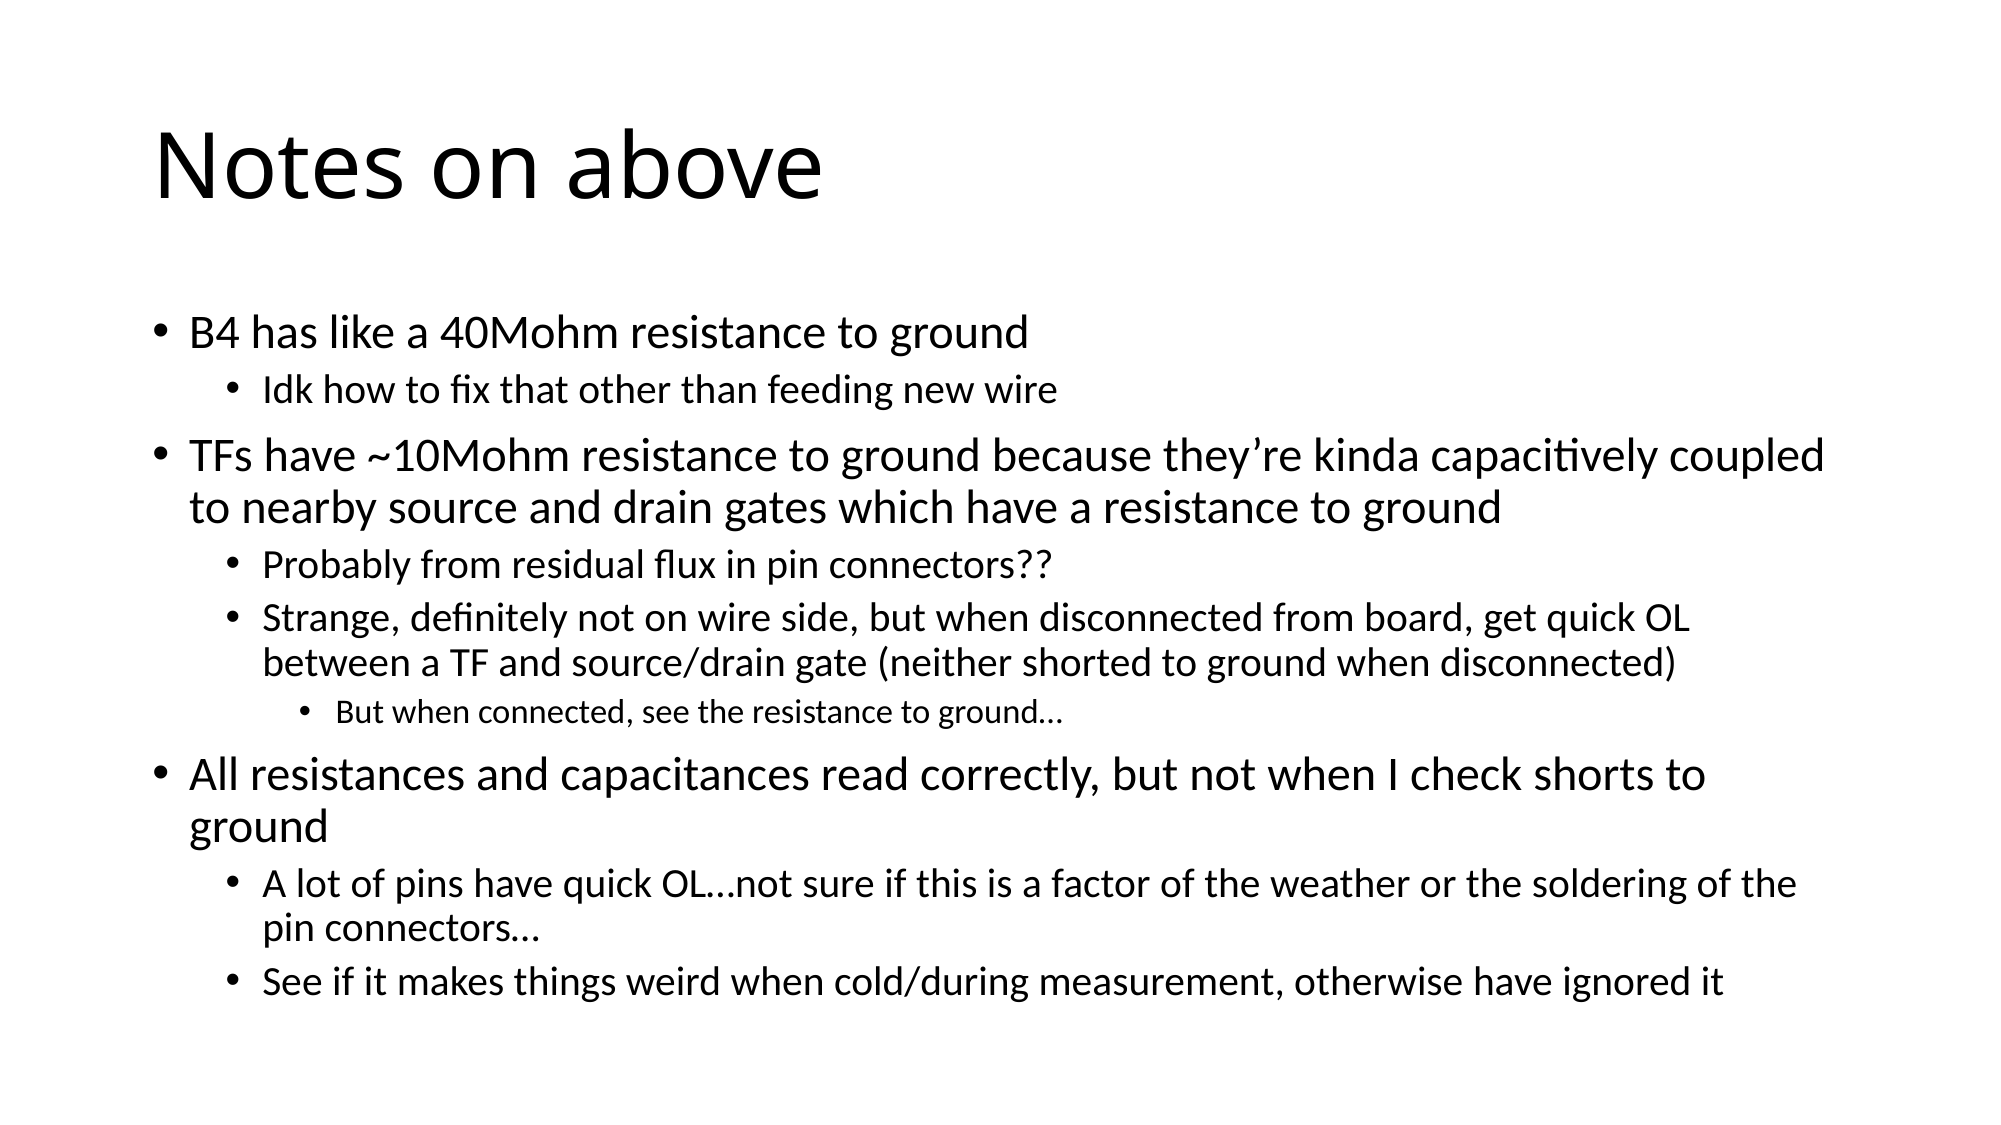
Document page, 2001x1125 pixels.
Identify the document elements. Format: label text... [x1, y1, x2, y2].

list B4 has like a 40Mohm resistance to ground Idk how to fix that other than feeding new wire TFs have ~10Mohm resistance to ground because they’re kinda capacitively coupled to nearby source and drain gates which have a resistance to ground Probably from residual flux in pin connectors?? Strange, definitely not on wire side, but when disconnected from board, get quick OL between a TF and source/drain gate (neither shorted to ground when disconnected) But when connected, see the resistance to ground… All resistances and capacitances read correctly, but not when I check shorts to ground A lot of pins have quick OL…not sure if this is a factor of the weather or the soldering of the pin connectors… See if it makes things weird when cold/during measurement, otherwise have ignored it [137, 299, 1863, 1014]
title Notes on above [137, 59, 1863, 278]
